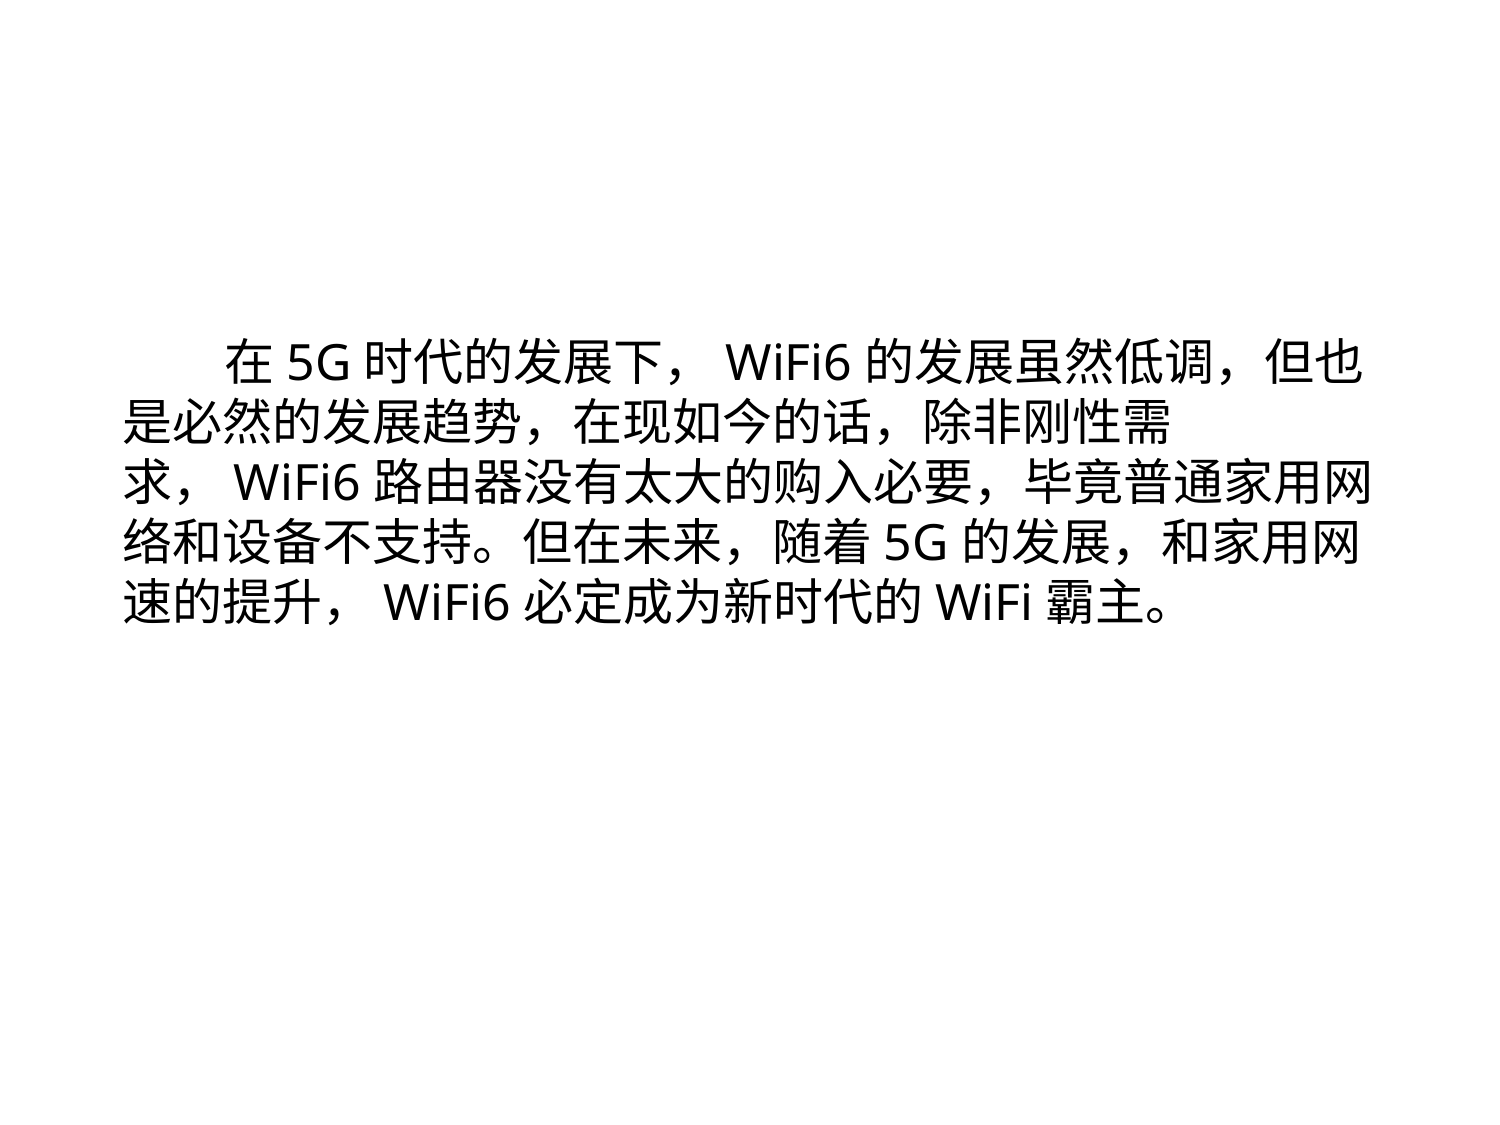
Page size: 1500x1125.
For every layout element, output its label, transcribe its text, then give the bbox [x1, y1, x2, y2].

list 在5G时代的发展下，WiFi6的发展虽然低调，但也是必然的发展趋势，在现如今的话，除非刚性需求，WiFi6路由器没有太大的购入必要，毕竟普通家用网络和设备不支持。但在未来，随着5G的发展，和家用网速的提升，WiFi6必定成为新时代的WiFi霸主。 [107, 262, 1395, 1006]
